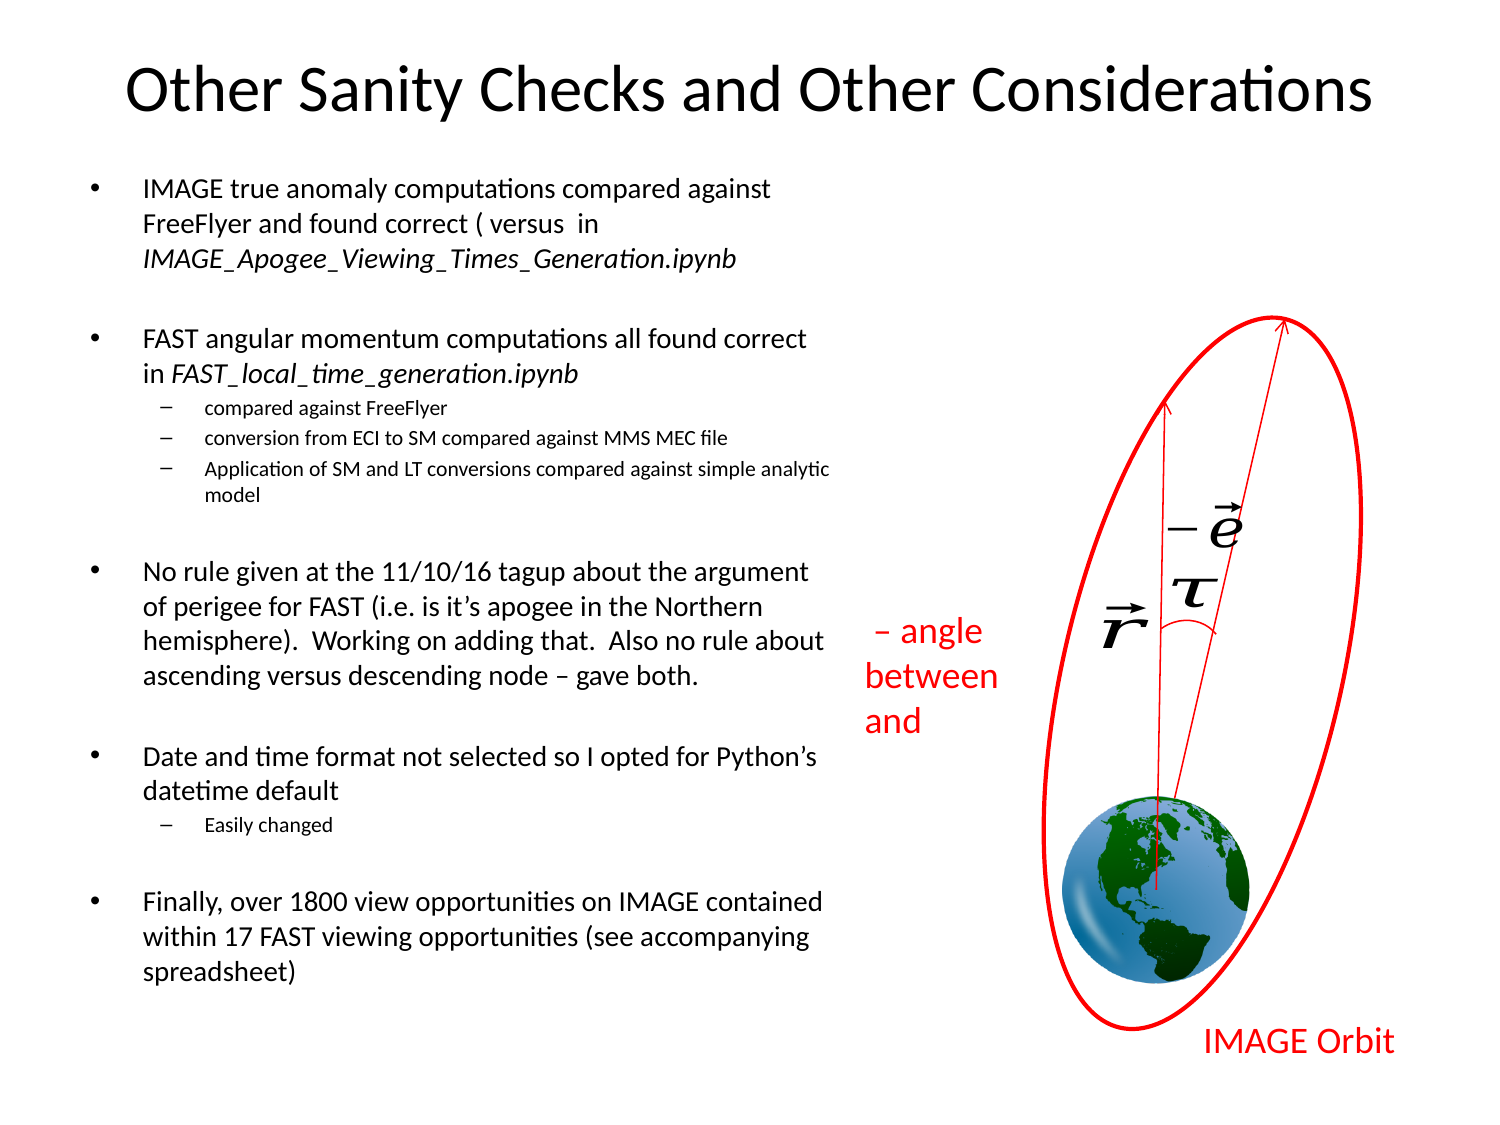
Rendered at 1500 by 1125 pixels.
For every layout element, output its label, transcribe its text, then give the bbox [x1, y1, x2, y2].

text_box [1258, 315, 1364, 858]
text_box IMAGE Orbit [1188, 1008, 1411, 1069]
text_box [1073, 991, 1207, 1032]
picture [1062, 795, 1251, 984]
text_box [1155, 400, 1166, 890]
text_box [1155, 318, 1286, 879]
text_box [1254, 887, 1277, 928]
text_box [1041, 421, 1149, 953]
title Other Sanity Checks and Other Considerations [75, 45, 1425, 125]
